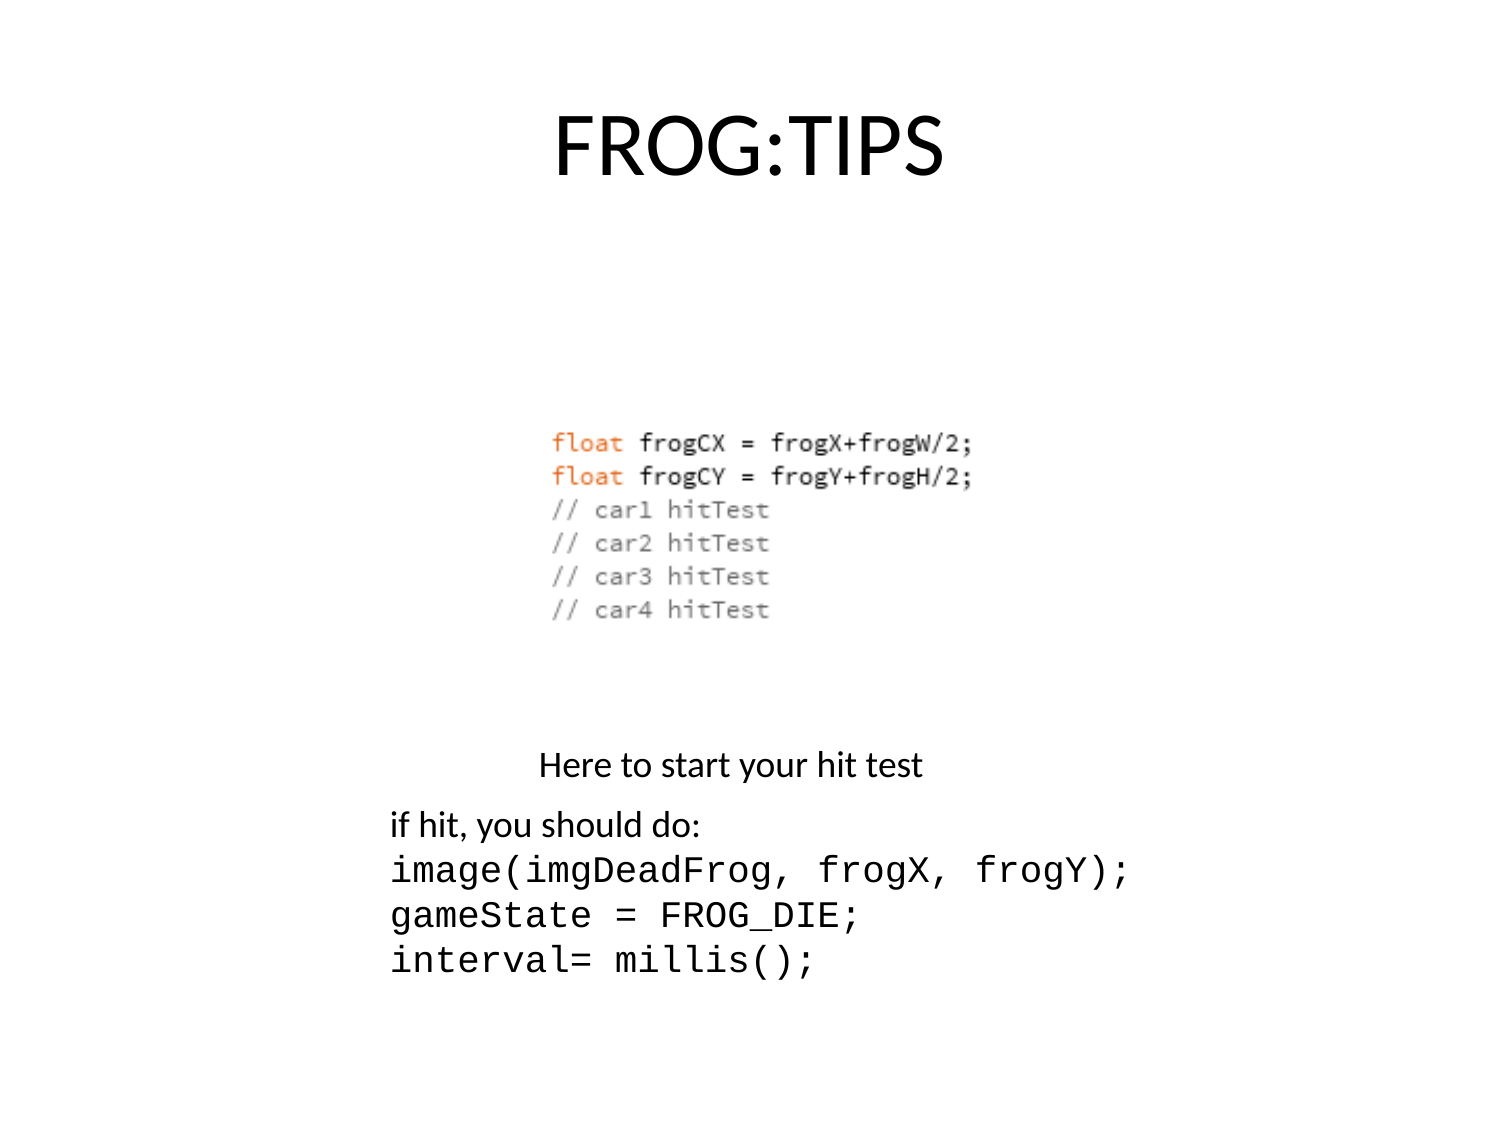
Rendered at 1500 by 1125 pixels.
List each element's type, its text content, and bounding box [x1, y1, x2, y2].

text_box if hit, you should do: image(imgDeadFrog, frogX, frogY); gameState = FROG_DIE; interval= millis(); [374, 792, 1292, 988]
picture [407, 405, 1062, 630]
text_box Here to start your hit test [524, 732, 948, 792]
title FROG:TIPS [75, 45, 1425, 233]
